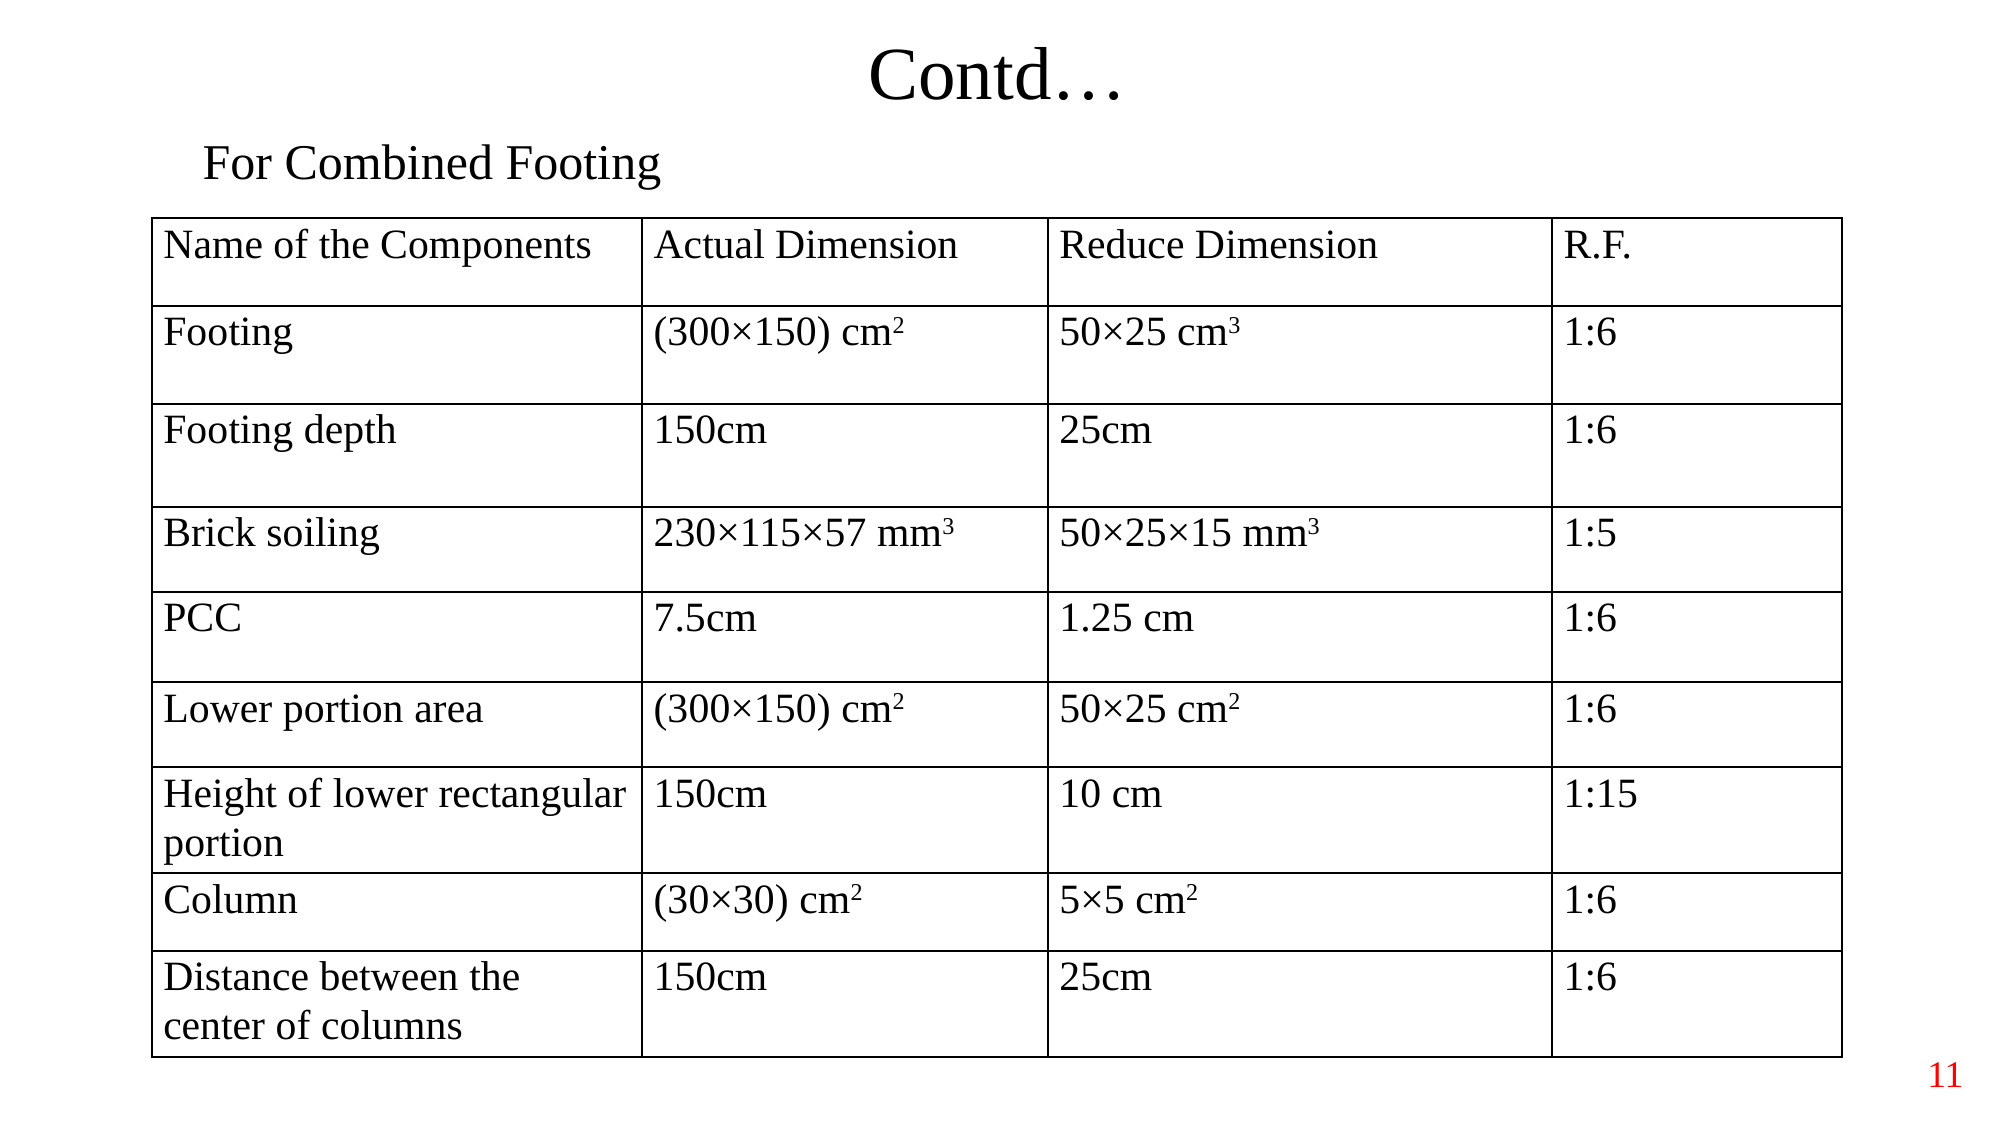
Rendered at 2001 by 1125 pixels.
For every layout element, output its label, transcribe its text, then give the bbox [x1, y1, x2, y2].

table_cell 1:6 [1553, 593, 1841, 681]
table_cell Height of lower rectangular portion [153, 768, 641, 872]
table_cell PCC [153, 593, 641, 681]
table_cell Lower portion area [153, 683, 641, 766]
table_cell 7.5cm [643, 593, 1047, 681]
table_cell 1:6 [1553, 307, 1841, 403]
slide_number 11 [1906, 1042, 1979, 1103]
table_cell 1:15 [1553, 768, 1841, 872]
table_cell Column [153, 874, 641, 950]
table_cell 1:6 [1553, 874, 1841, 950]
table_cell 25cm [1049, 952, 1551, 1056]
title Contd… [135, 5, 1861, 146]
table_cell Footing depth [153, 405, 641, 506]
table_cell 1.25 cm [1049, 593, 1551, 681]
table_cell 5×5 cm2 [1049, 874, 1551, 950]
table_cell 10 cm [1049, 768, 1551, 872]
table_cell (300×150) cm2 [643, 307, 1047, 403]
table_cell 50×25 cm2 [1049, 683, 1551, 766]
table_header Name of the Components [153, 219, 641, 305]
table_cell 25cm [1049, 405, 1551, 506]
table_cell 1:6 [1553, 405, 1841, 506]
text_box For Combined Footing [188, 122, 846, 198]
table_cell 1:5 [1553, 508, 1841, 591]
table_cell 50×25 cm3 [1049, 307, 1551, 403]
table_cell Footing [153, 307, 641, 403]
table_header Reduce Dimension [1049, 219, 1551, 305]
table_cell 150cm [643, 405, 1047, 506]
table_cell 150cm [643, 952, 1047, 1056]
table_cell (300×150) cm2 [643, 683, 1047, 766]
table_cell 50×25×15 mm3 [1049, 508, 1551, 591]
table_header Actual Dimension [643, 219, 1047, 305]
table_cell 150cm [643, 768, 1047, 872]
table_cell 1:6 [1553, 683, 1841, 766]
table_cell 230×115×57 mm3 [643, 508, 1047, 591]
table_cell 1:6 [1553, 952, 1841, 1056]
table_header R.F. [1553, 219, 1841, 305]
table_cell (30×30) cm2 [643, 874, 1047, 950]
table_cell Brick soiling [153, 508, 641, 591]
table_cell Distance between the center of columns [153, 952, 641, 1056]
